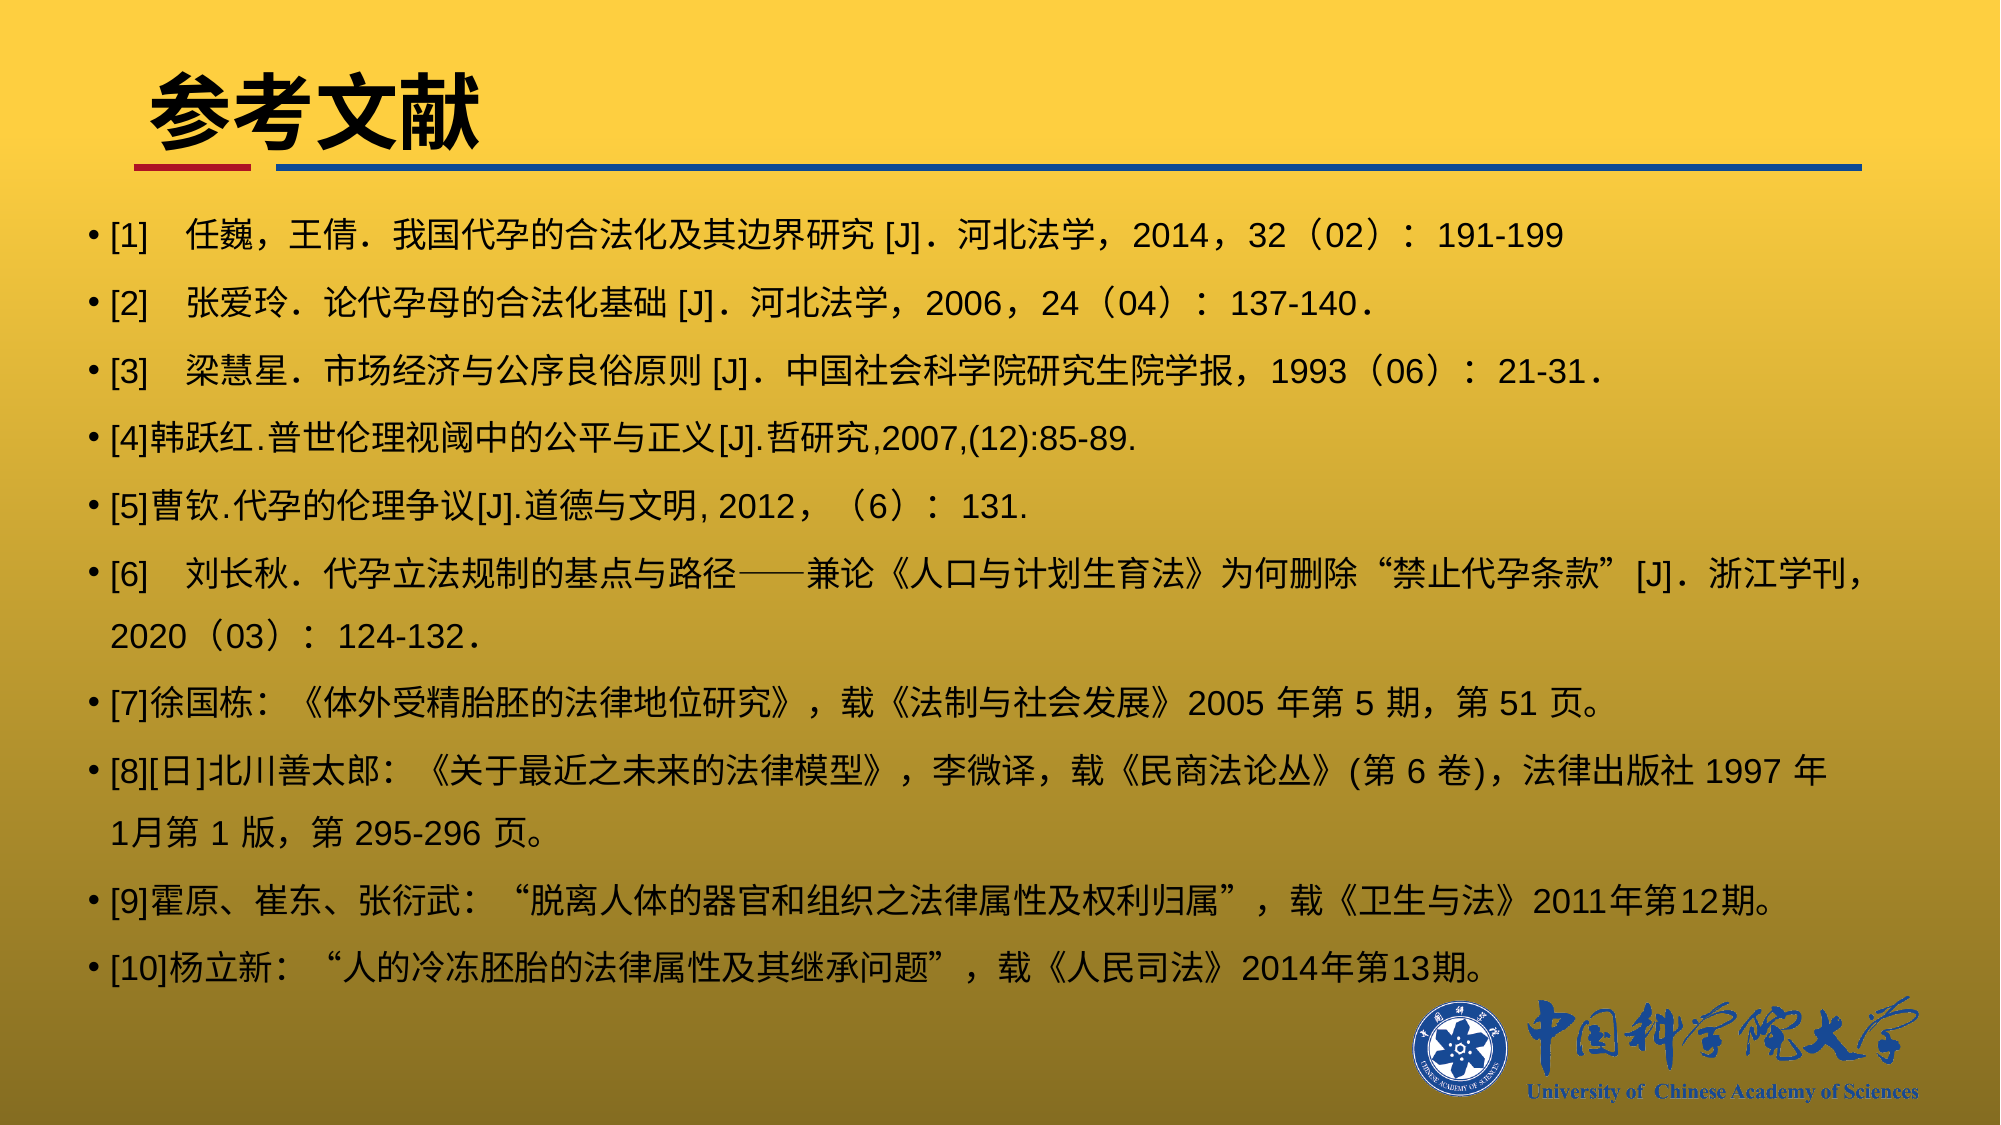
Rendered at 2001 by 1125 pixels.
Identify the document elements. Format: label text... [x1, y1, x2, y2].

title 参考文献 [133, 0, 1863, 168]
list [1] 任巍，王倩．我国代孕的合法化及其边界研究 [J]．河北法学，2014，32（02）：191-199 [2] 张爱玲．论代孕母的合法化基础 [J]．河北法学，2006，24（04）：137-140． [3] 梁慧星．市场经济与公序良俗原则 [J]．中国社会科学院研究生院学报，1993（06）：21-31． [4]韩跃红.普世伦理视阈中的公平与正义[J].哲研究,2007,(12):85-89. [5]曹钦.代孕的伦理争议[J].道德与文明, 2012，（6）：131. [6] 刘长秋．代孕立法规制的基点与路径——兼论《人口与计划生育法》为何删除“禁止代孕条款”[J]．浙江学刊，2020（03）：124-132． [7]徐国栋：《体外受精胎胚的法律地位研究》，载《法制与社会发展》2005 年第 5 期，第 51 页。 [8][日]北川善太郎：《关于最近之未来的法律模型》，李微译，载《民商法论丛》(第 6 卷)，法律出版社 1997 年 1月第 1 版，第 295-296 页。 [9]霍原、崔东、张衍武：“脱离人体的器官和组织之法律属性及权利归属”，载《卫生与法》2011年第12期。 [10]杨立新：“人的冷冻胚胎的法律属性及其继承问题”，载《人民司法》2014年第13期。 [70, 185, 1863, 1080]
title 我国代孕合法化的建议与展望 [1863, 145, 2000, 149]
title 我国代孕合法化的建议与展望 [0, 145, 133, 149]
picture [1412, 996, 1919, 1103]
